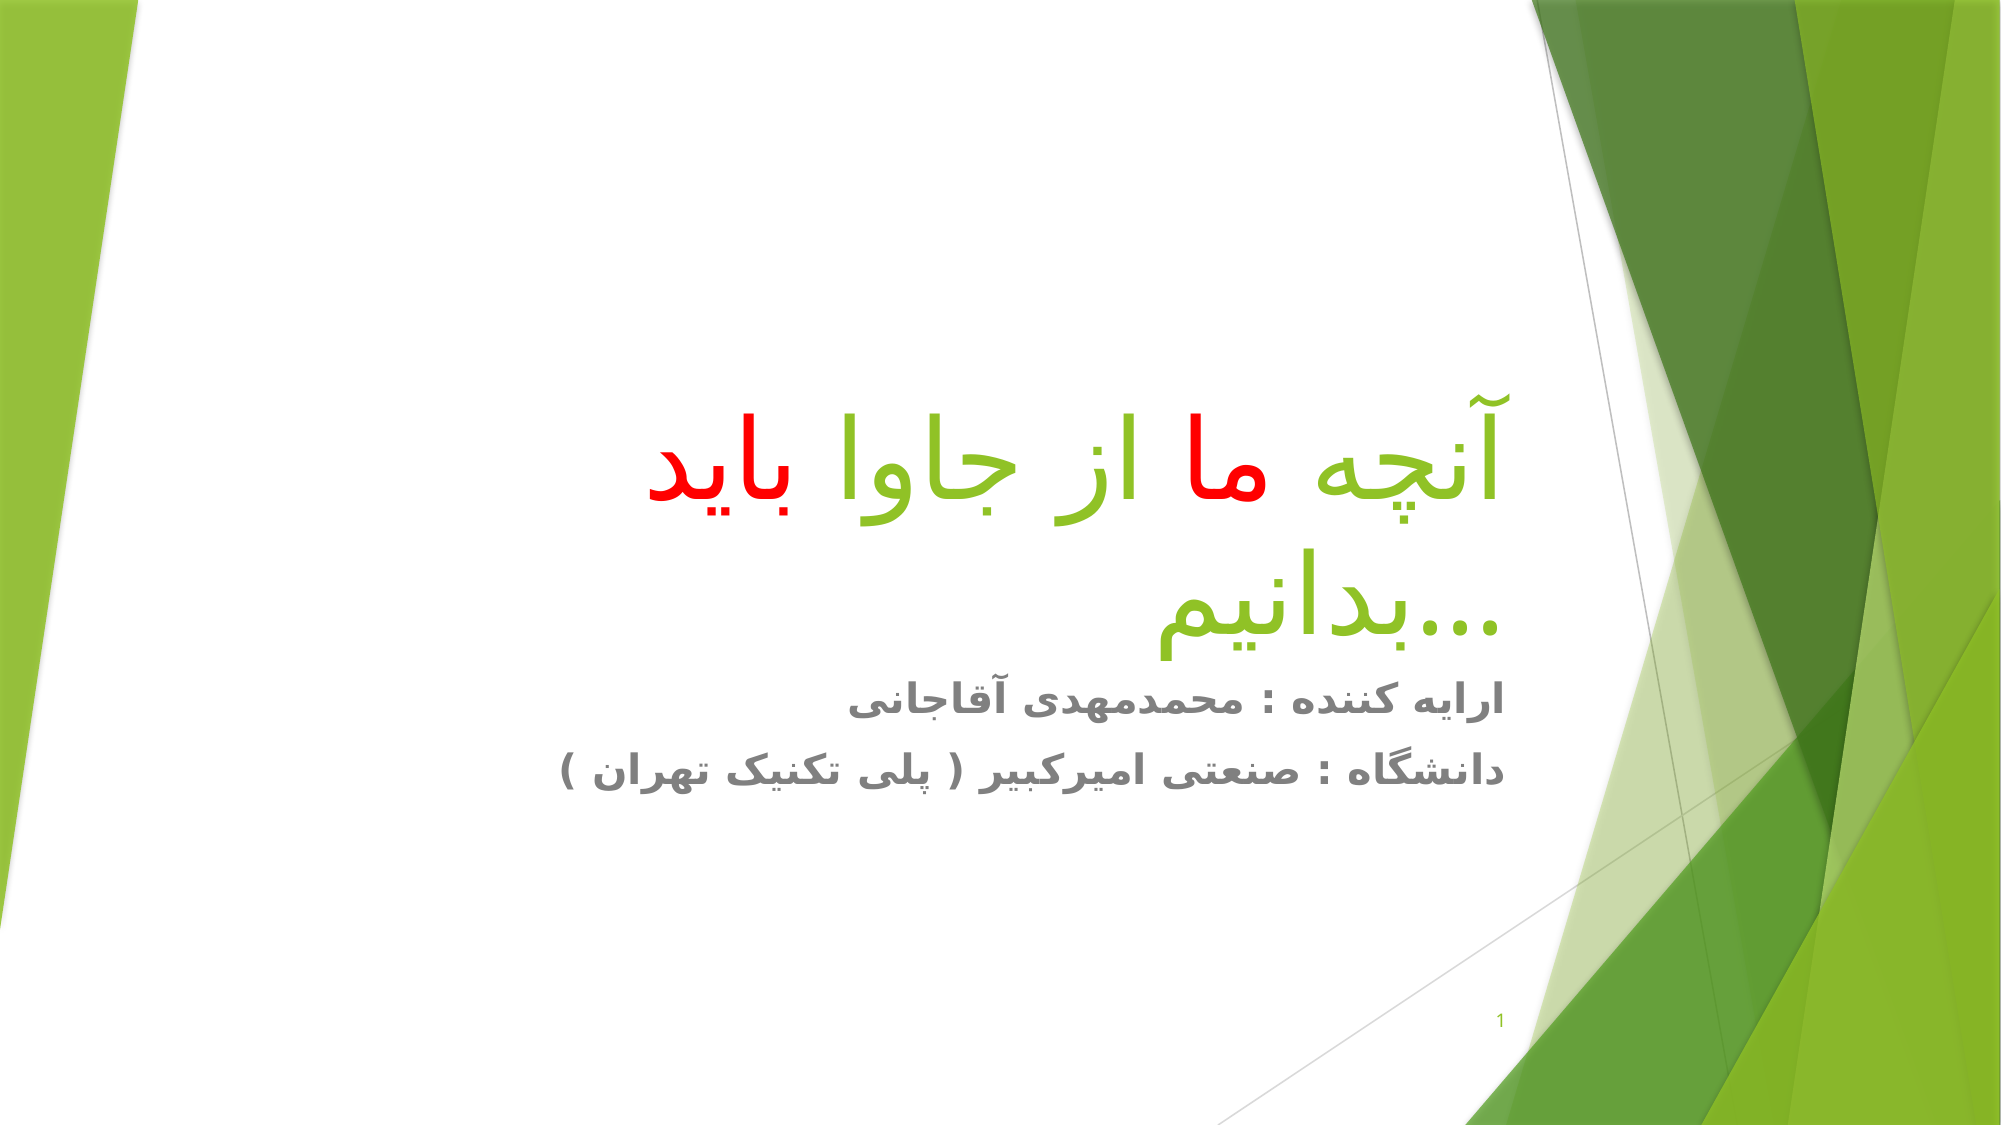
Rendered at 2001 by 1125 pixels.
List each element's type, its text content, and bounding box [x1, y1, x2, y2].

slide_number 1 [1409, 991, 1522, 1051]
title آنچه ما از جاوا باید بدانیم... [247, 394, 1522, 664]
subtitle ارایه کننده : محمدمهدی آقاجانی دانشگاه : صنعتی امیرکبیر ( پلی تکنیک تهران ) [247, 664, 1522, 845]
